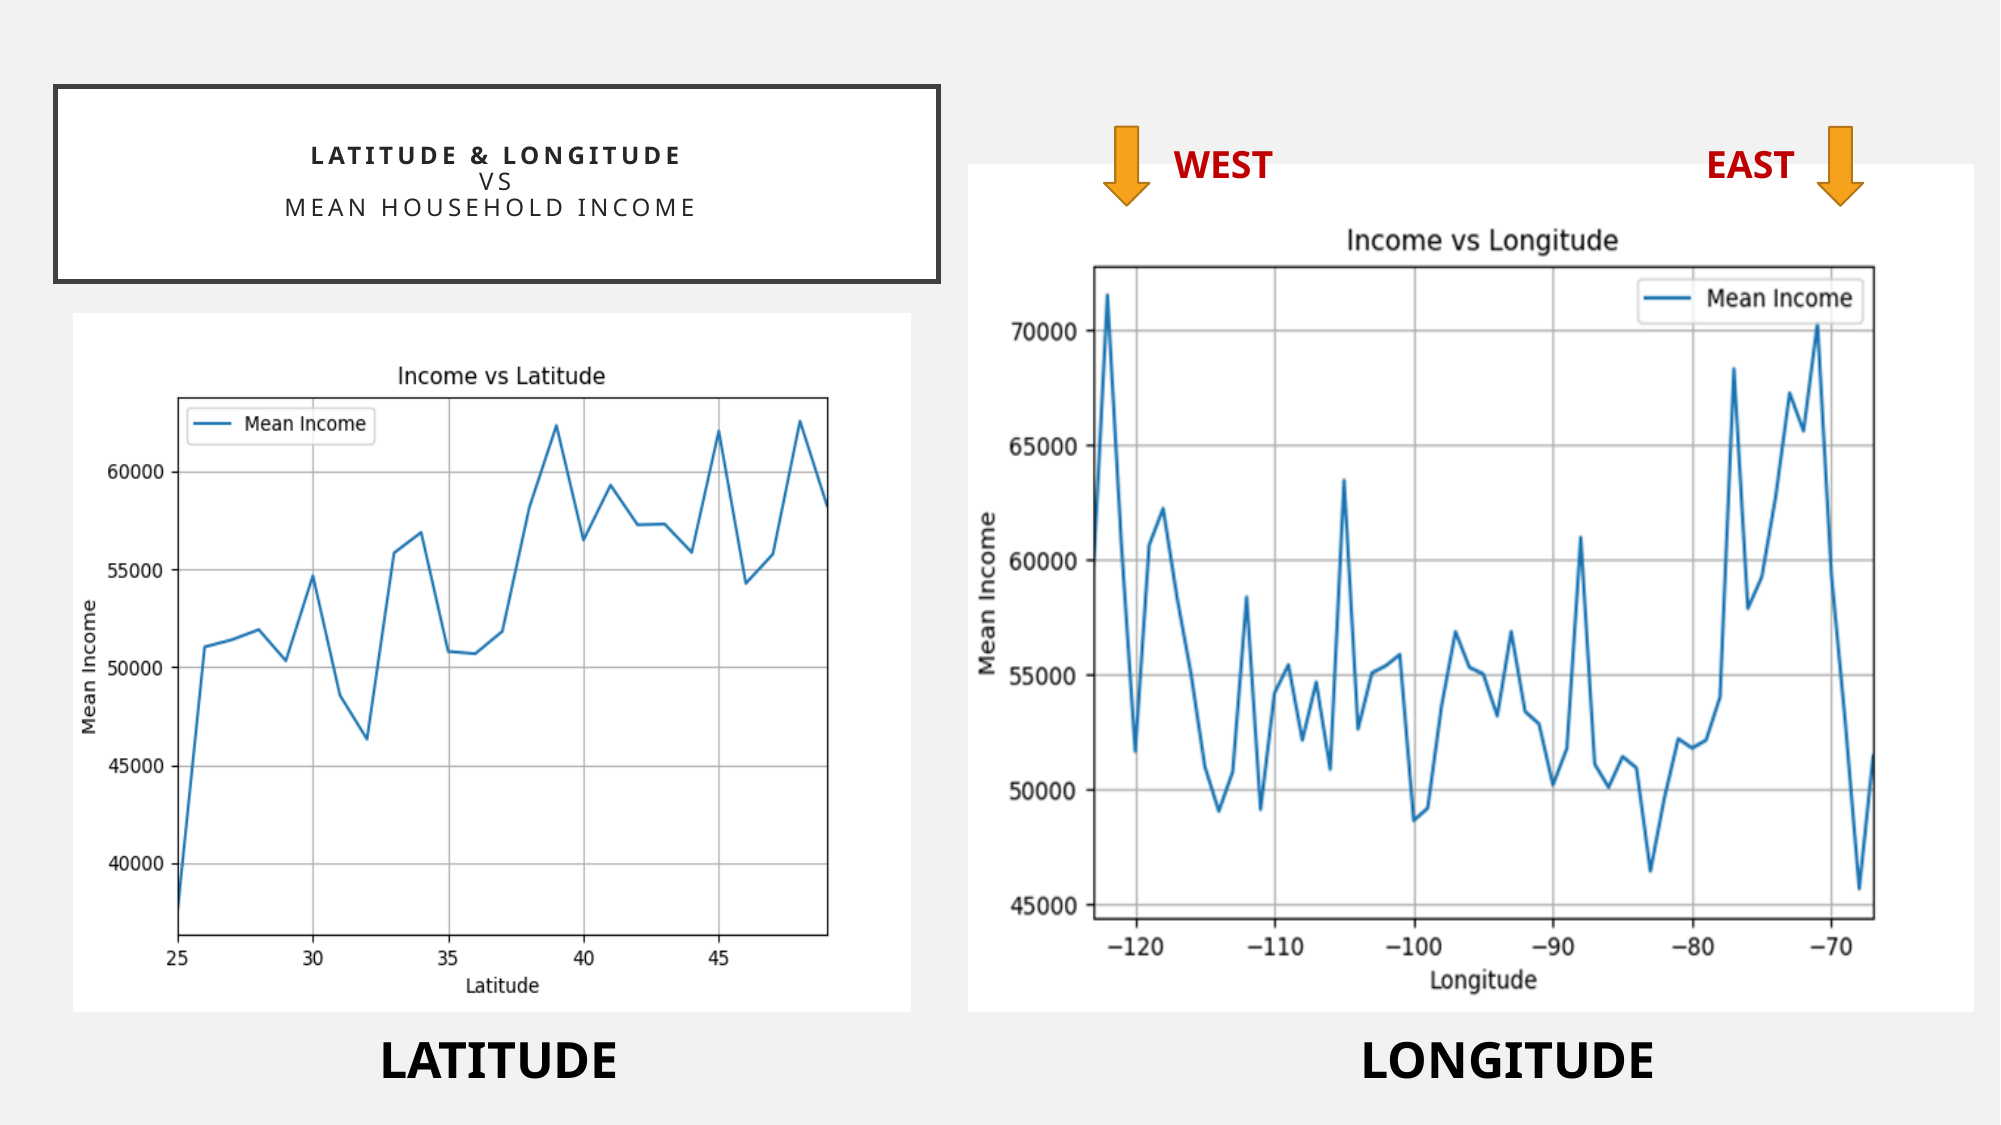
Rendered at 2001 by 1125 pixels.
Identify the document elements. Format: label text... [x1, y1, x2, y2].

text_box [1828, 125, 1853, 164]
picture [968, 164, 1974, 1012]
text_box WEST [1140, 133, 1315, 164]
picture [73, 313, 911, 1012]
text_box LONGITUDE [1277, 1021, 1740, 1096]
text_box [1114, 125, 1140, 164]
text_box LATITUDE [311, 1021, 687, 1096]
title Latitude & Longitude VS Mean Household INCOME [53, 84, 941, 284]
text_box EAST [1660, 133, 1828, 164]
